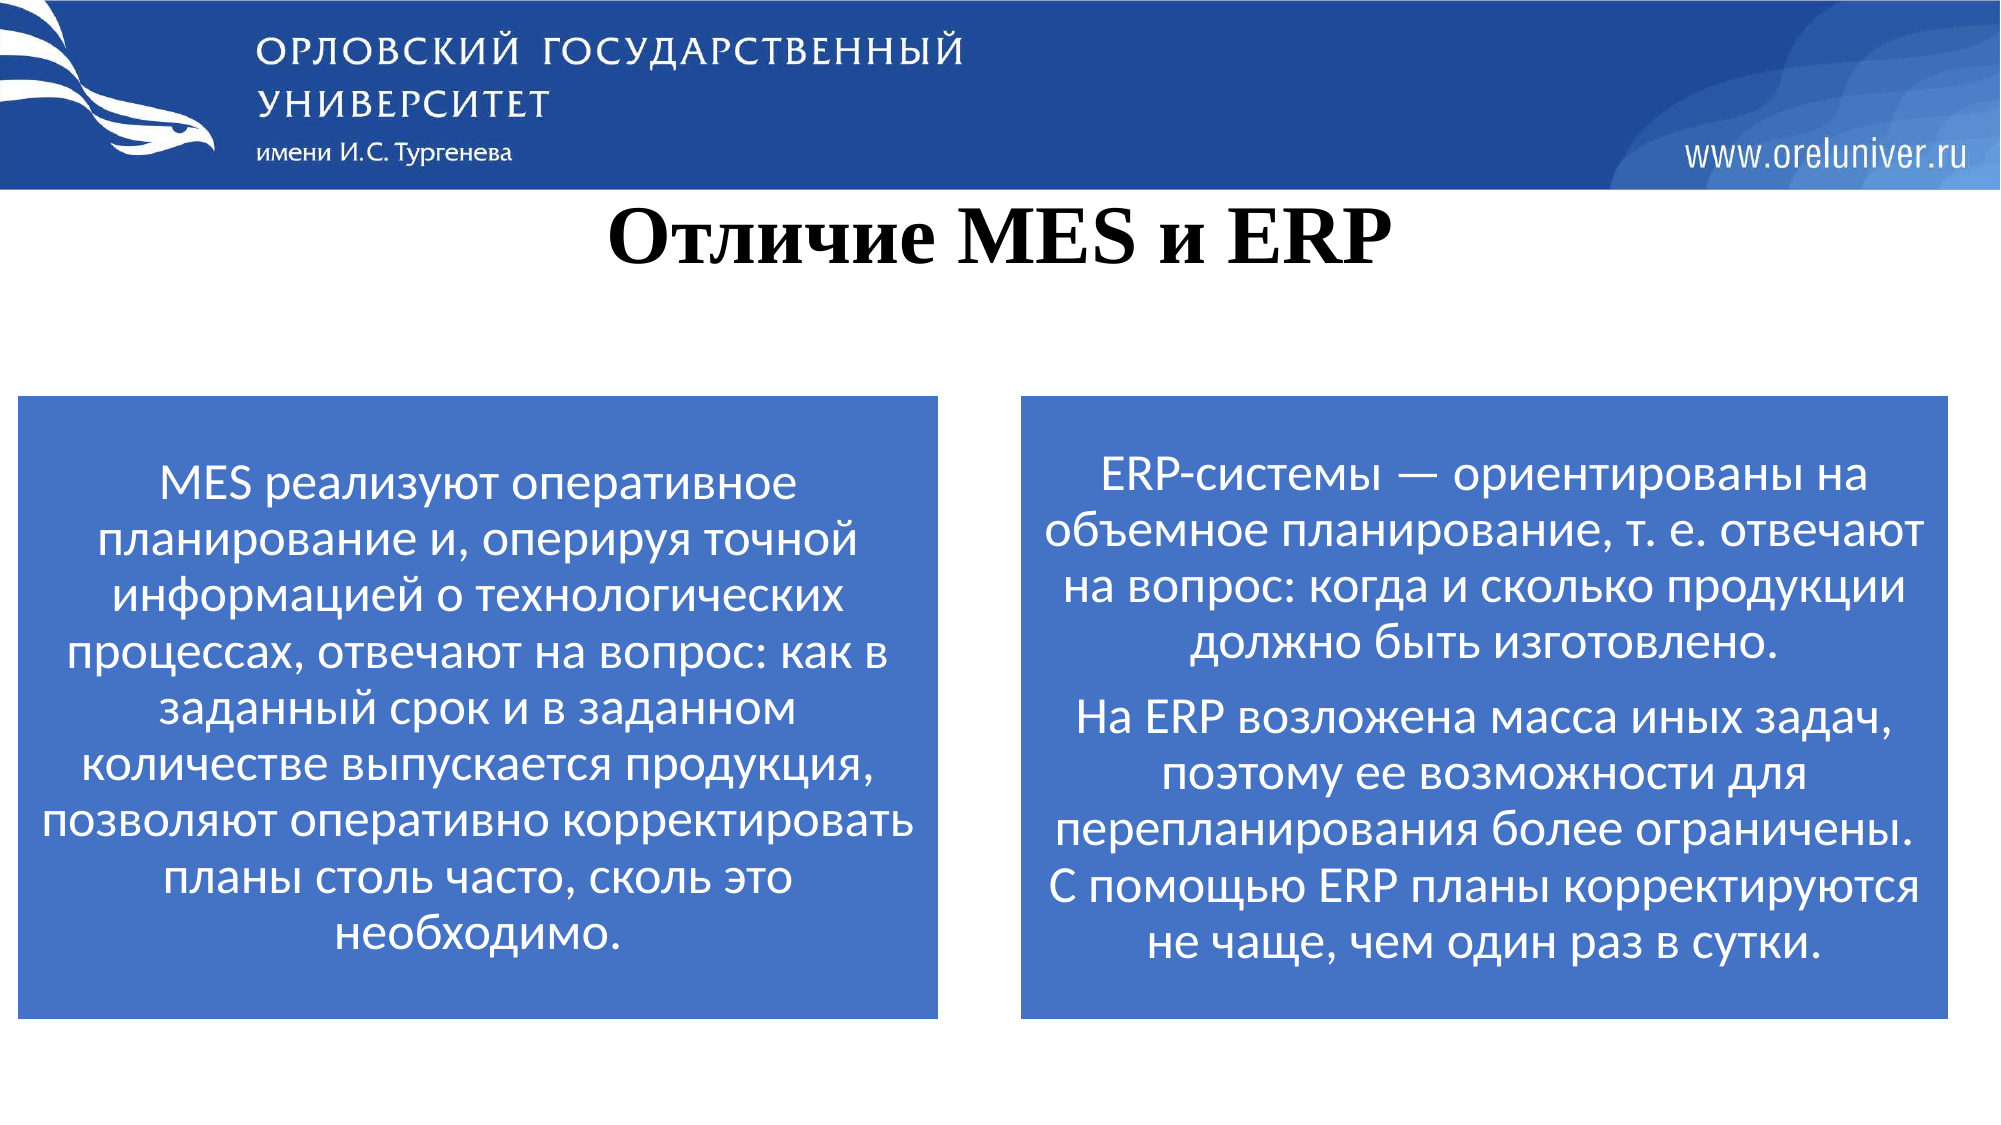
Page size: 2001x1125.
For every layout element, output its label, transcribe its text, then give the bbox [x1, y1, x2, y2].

text_box Отличие МЕS и ЕRP [591, 190, 1409, 266]
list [16, 266, 1950, 1125]
picture [0, 0, 2000, 190]
